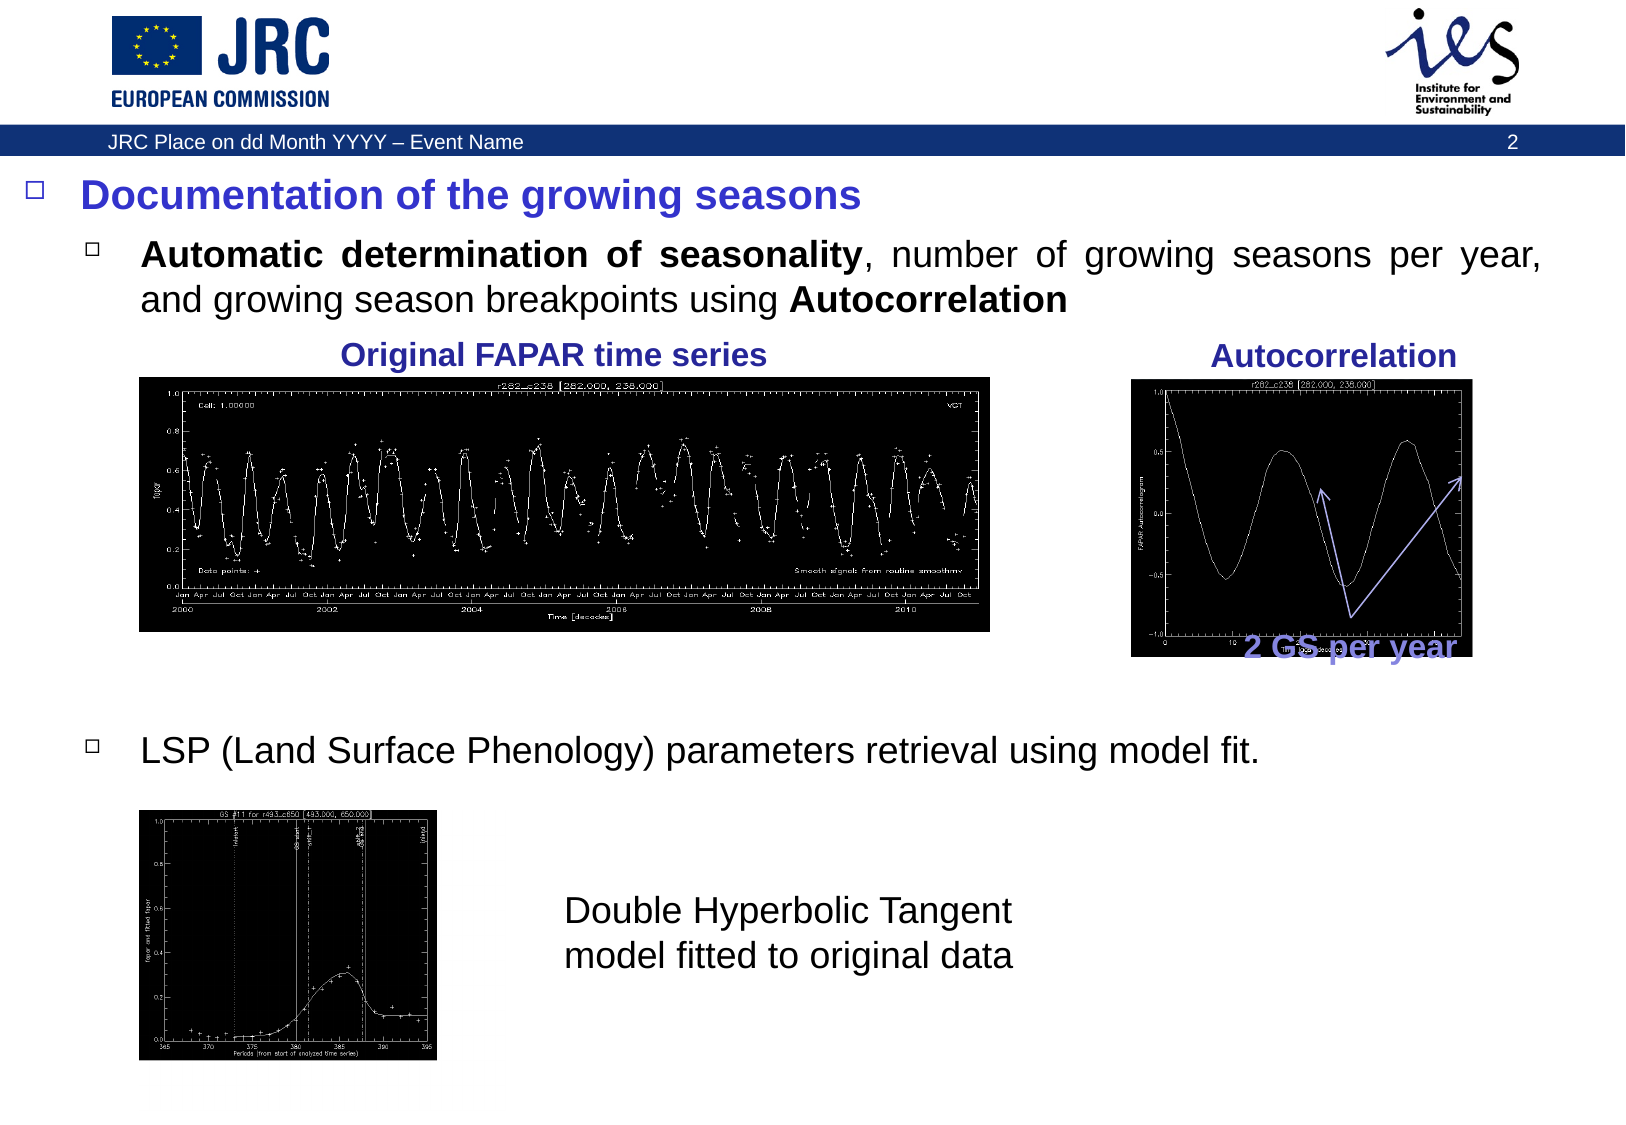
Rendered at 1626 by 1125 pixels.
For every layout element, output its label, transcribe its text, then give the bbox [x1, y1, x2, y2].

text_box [1320, 487, 1345, 619]
picture [112, 16, 329, 107]
picture [138, 810, 506, 1111]
text_box Autocorrelation [1195, 327, 1473, 377]
picture [138, 377, 990, 713]
picture [1385, 8, 1519, 116]
text_box Original FAPAR time series [325, 326, 784, 375]
text_box Double Hyperbolic Tangent model fitted to original data [549, 878, 1101, 984]
text_box Documentation of the growing seasons Automatic determination of seasonality, number of growing seasons per year, and growing season breakpoints using Autocorrelation LSP (Land Surface Phenology) parameters retrieval using model fit. [9, 160, 1557, 279]
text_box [1350, 475, 1463, 619]
picture [1131, 378, 1546, 713]
